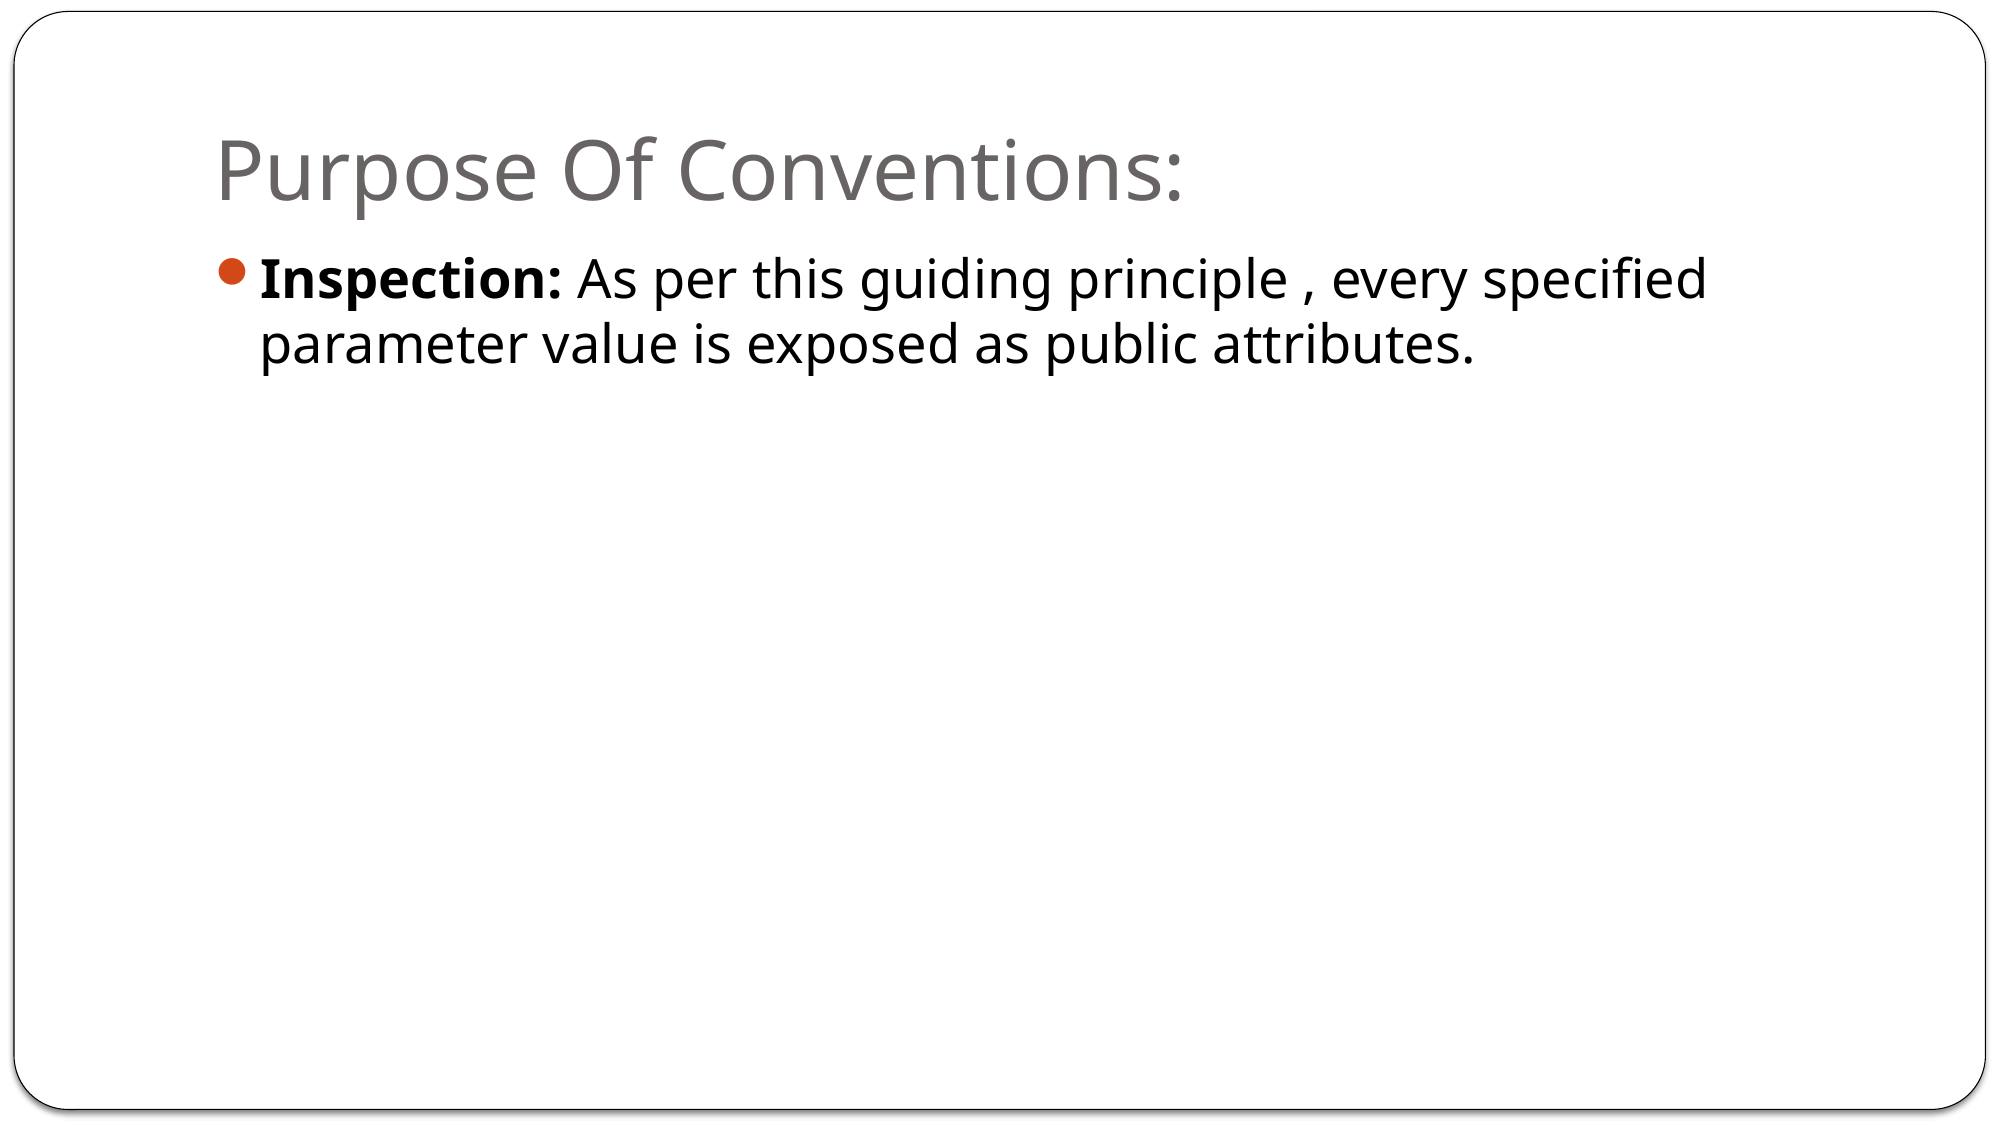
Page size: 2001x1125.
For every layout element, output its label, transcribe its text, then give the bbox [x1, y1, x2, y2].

title Purpose Of Conventions: [200, 45, 1900, 233]
list Inspection: As per this guiding principle , every specified parameter value is exposed as public attributes. [200, 237, 1900, 988]
